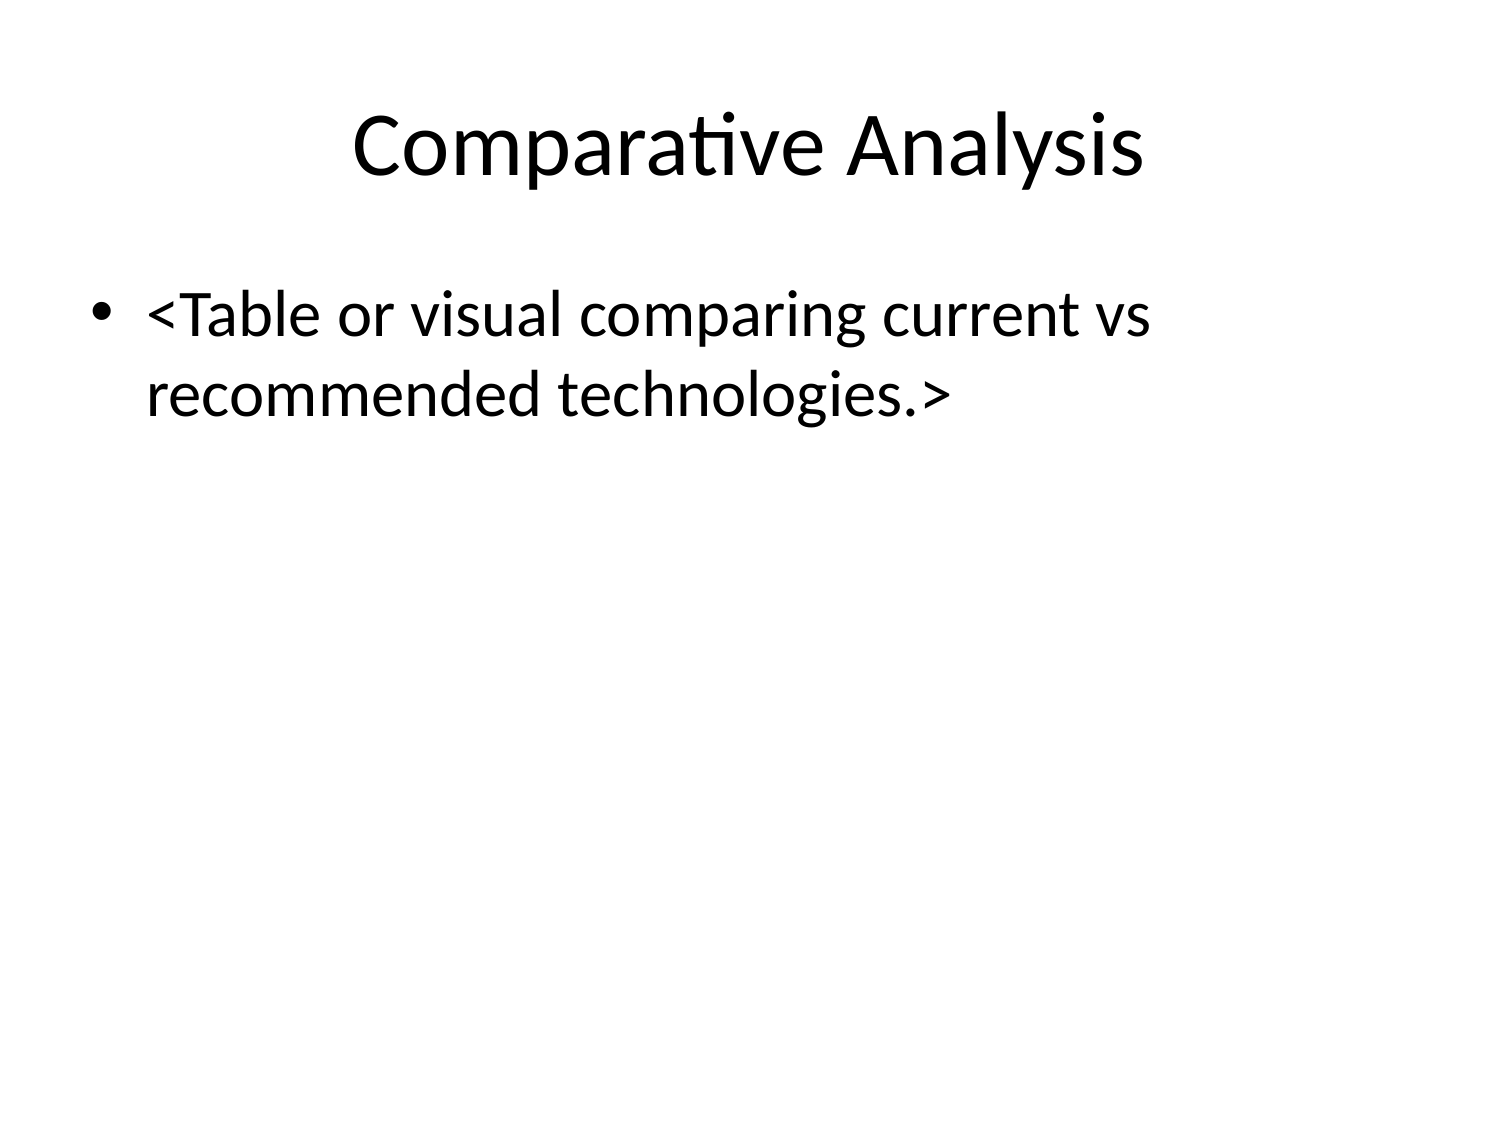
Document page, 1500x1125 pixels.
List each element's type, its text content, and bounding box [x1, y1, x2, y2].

list <Table or visual comparing current vs recommended technologies.> [75, 262, 1425, 1005]
title Comparative Analysis [75, 45, 1425, 233]
